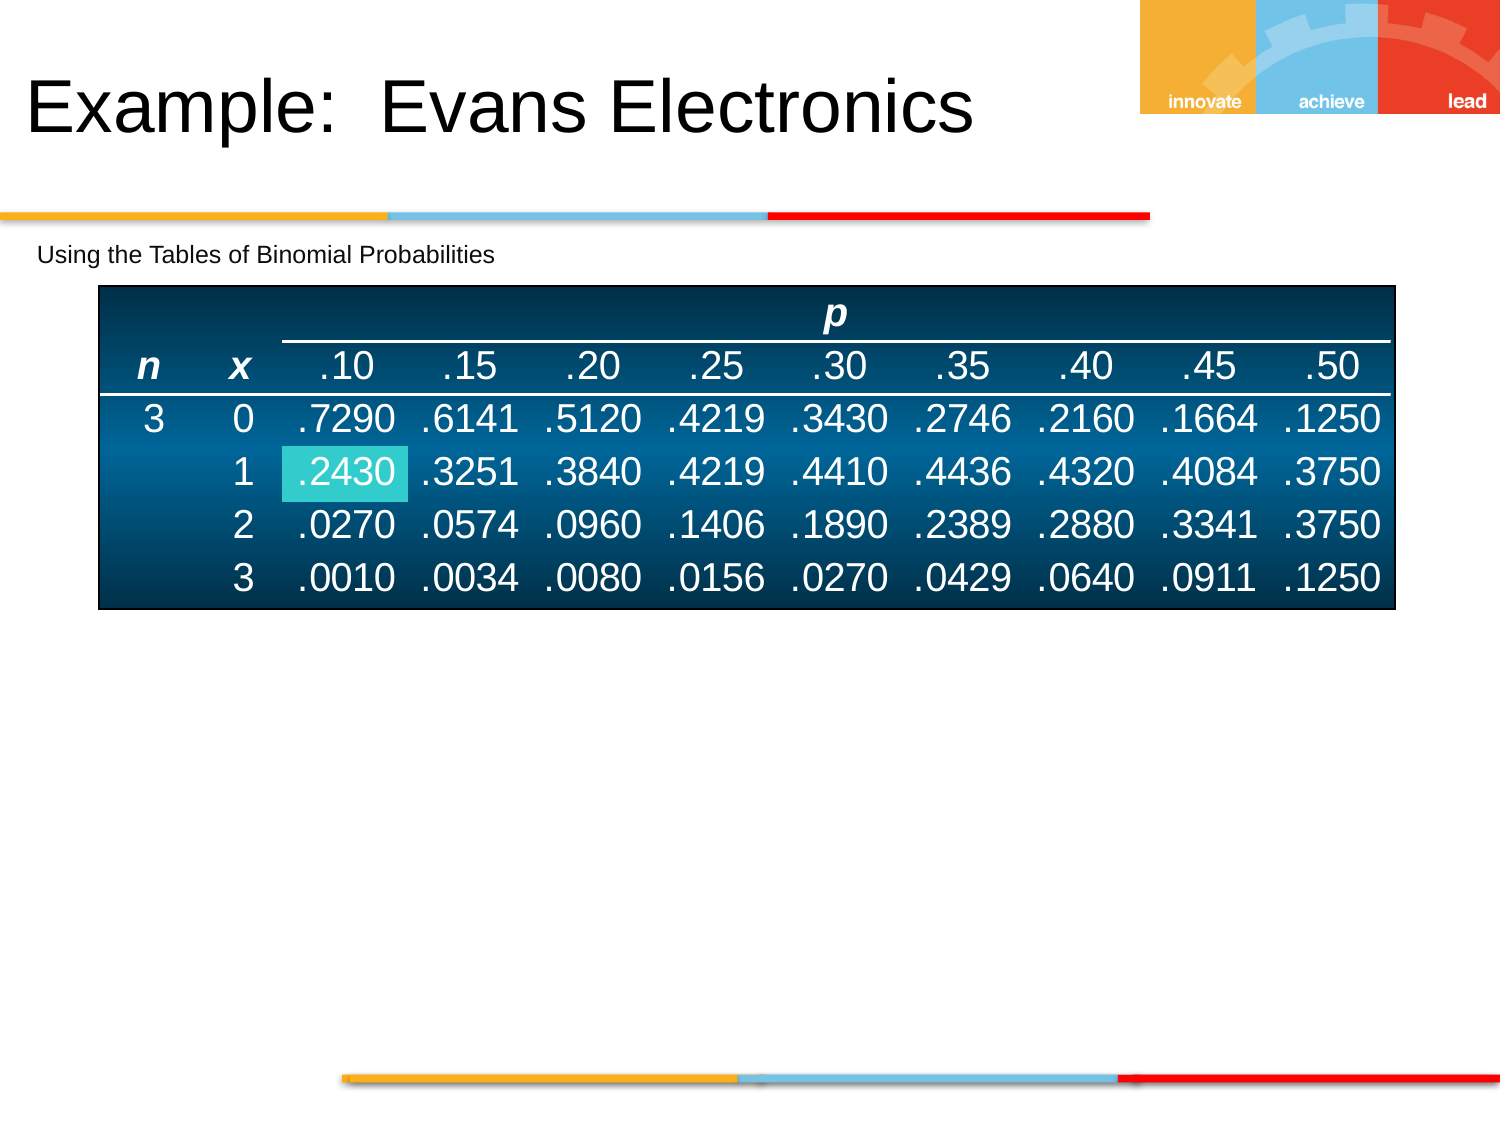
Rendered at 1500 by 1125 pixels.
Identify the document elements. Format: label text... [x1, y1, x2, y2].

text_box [99, 286, 1394, 609]
picture [1140, 0, 1500, 114]
list Using the Tables of Binomial Probabilities [24, 232, 1475, 1038]
title Example: Evans Electronics [10, 4, 1125, 200]
